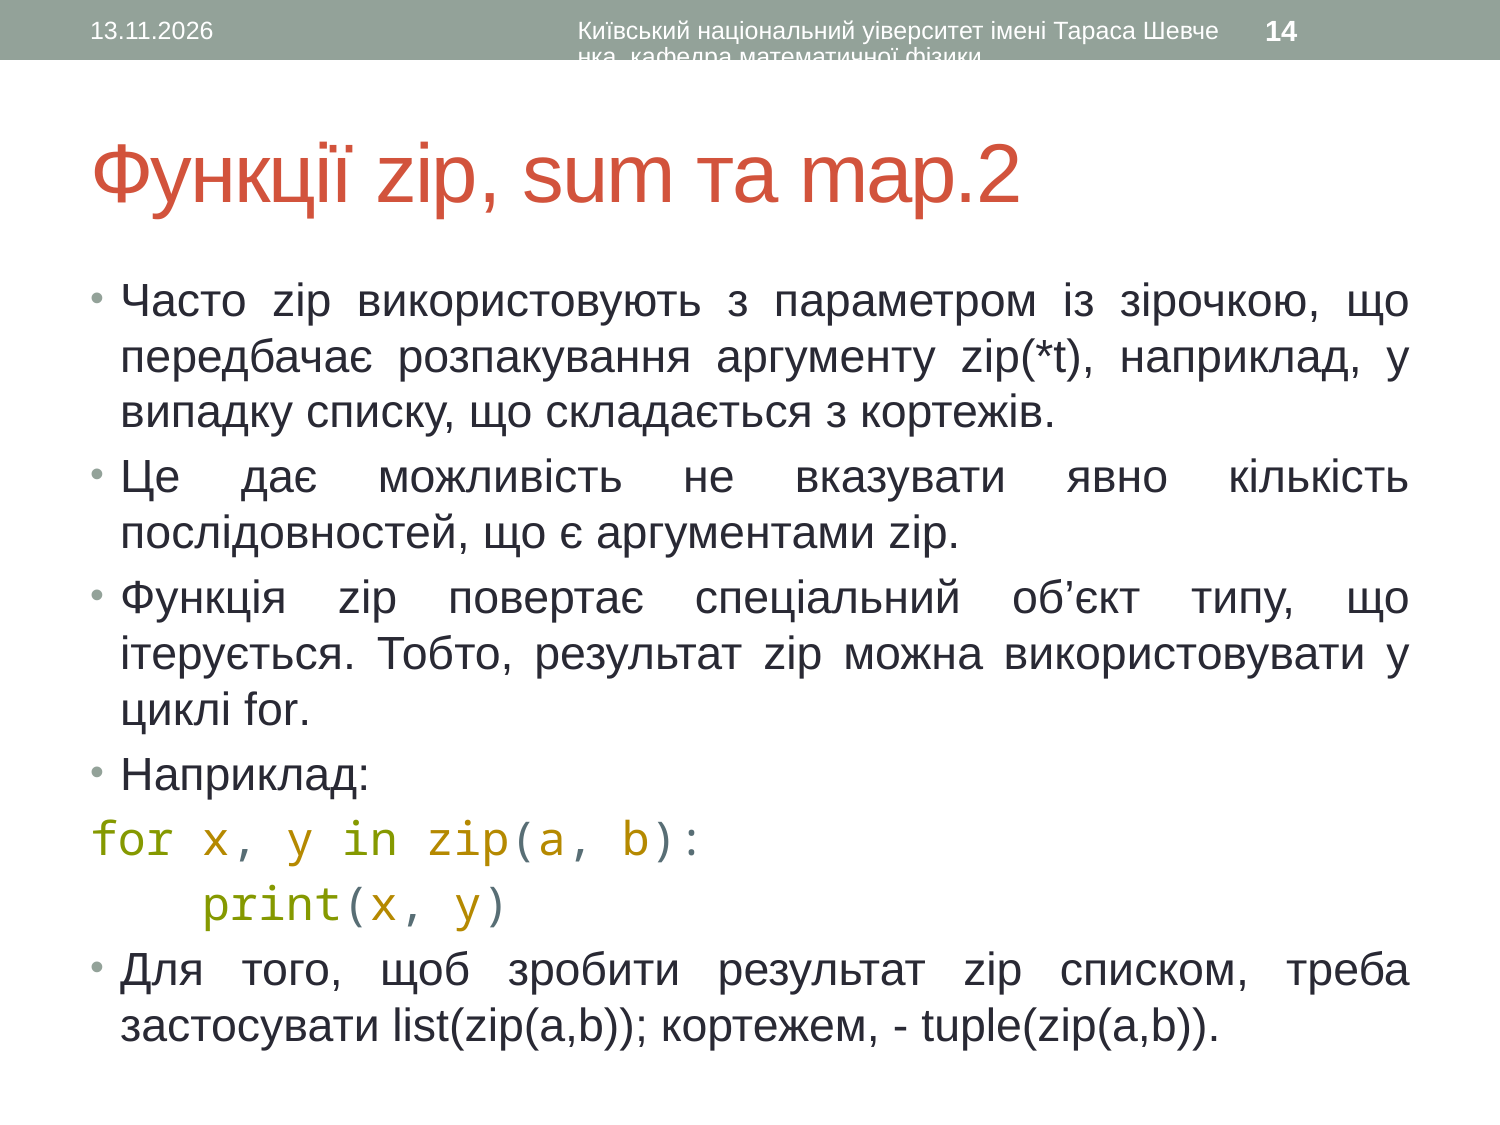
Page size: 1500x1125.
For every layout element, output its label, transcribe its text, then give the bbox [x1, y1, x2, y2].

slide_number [75, 3, 550, 57]
footer Київський національний уіверситет імені Тараса Шевченка, кафедра математичної фізики [562, 3, 1238, 57]
list Часто zip використовують з параметром із зірочкою, що передбачає розпакування аргументу zip(*t), наприклад, у випадку списку, що складається з кортежів. Це дає можливість не вказувати явно кількість послідовностей, що є аргументами zip. Функція zip повертає спеціальний об’єкт типу, що ітерується. Тобто, результат zip можна використовувати у циклі for. Наприклад: for x, y in zip(a, b): print(x, y) Для того, щоб зробити результат zip списком, треба застосувати list(zip(a,b)); кортежем, - tuple(zip(a,b)). [75, 262, 1425, 1063]
title Функції zip, sum та map.2 [75, 87, 1425, 250]
slide_number 14 [1250, 3, 1425, 57]
